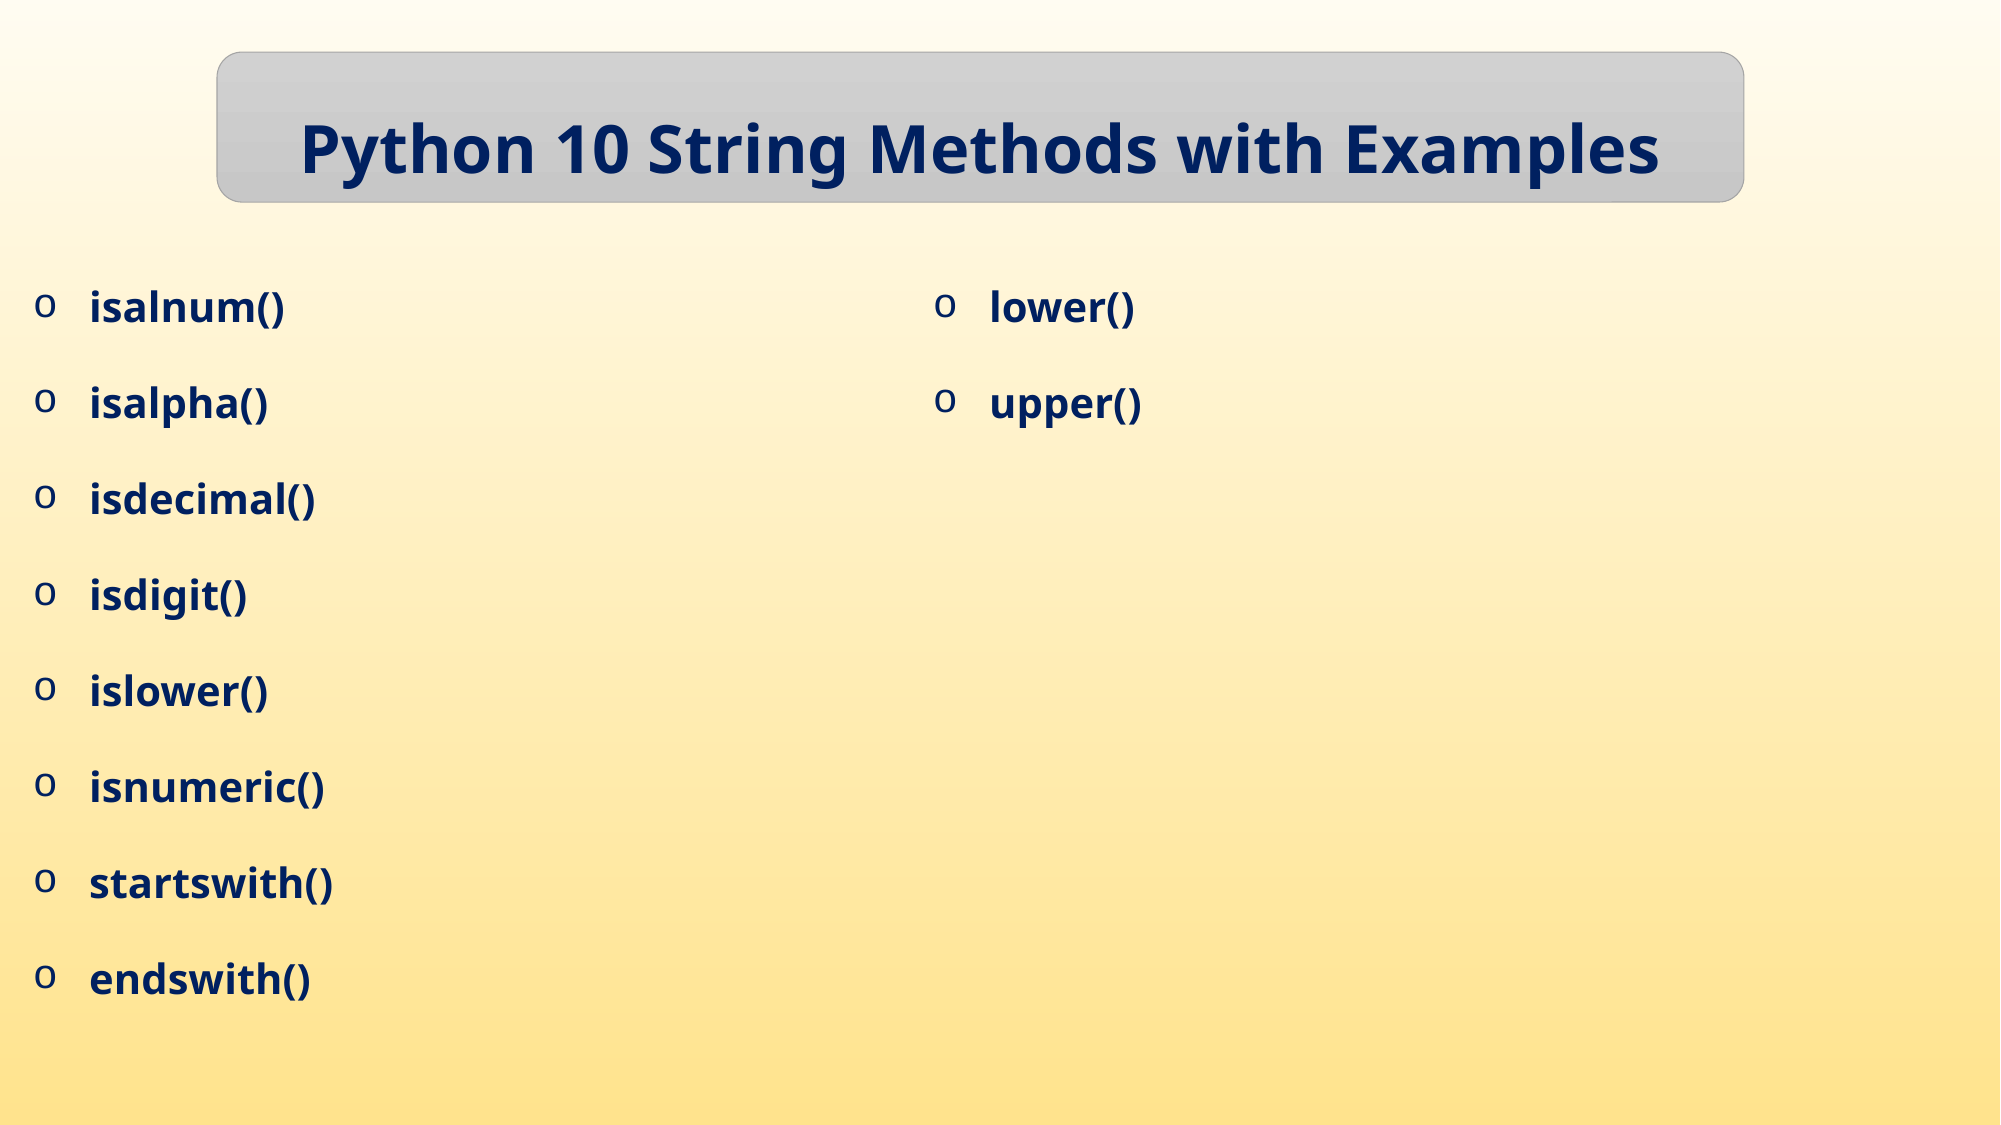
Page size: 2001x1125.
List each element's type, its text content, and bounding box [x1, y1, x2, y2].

list isalnum() isalpha() isdecimal() isdigit() islower() isnumeric() startswith() endswith() lower() upper() [17, 248, 1848, 1090]
text_box Python 10 String Methods with Examples [216, 51, 1745, 203]
